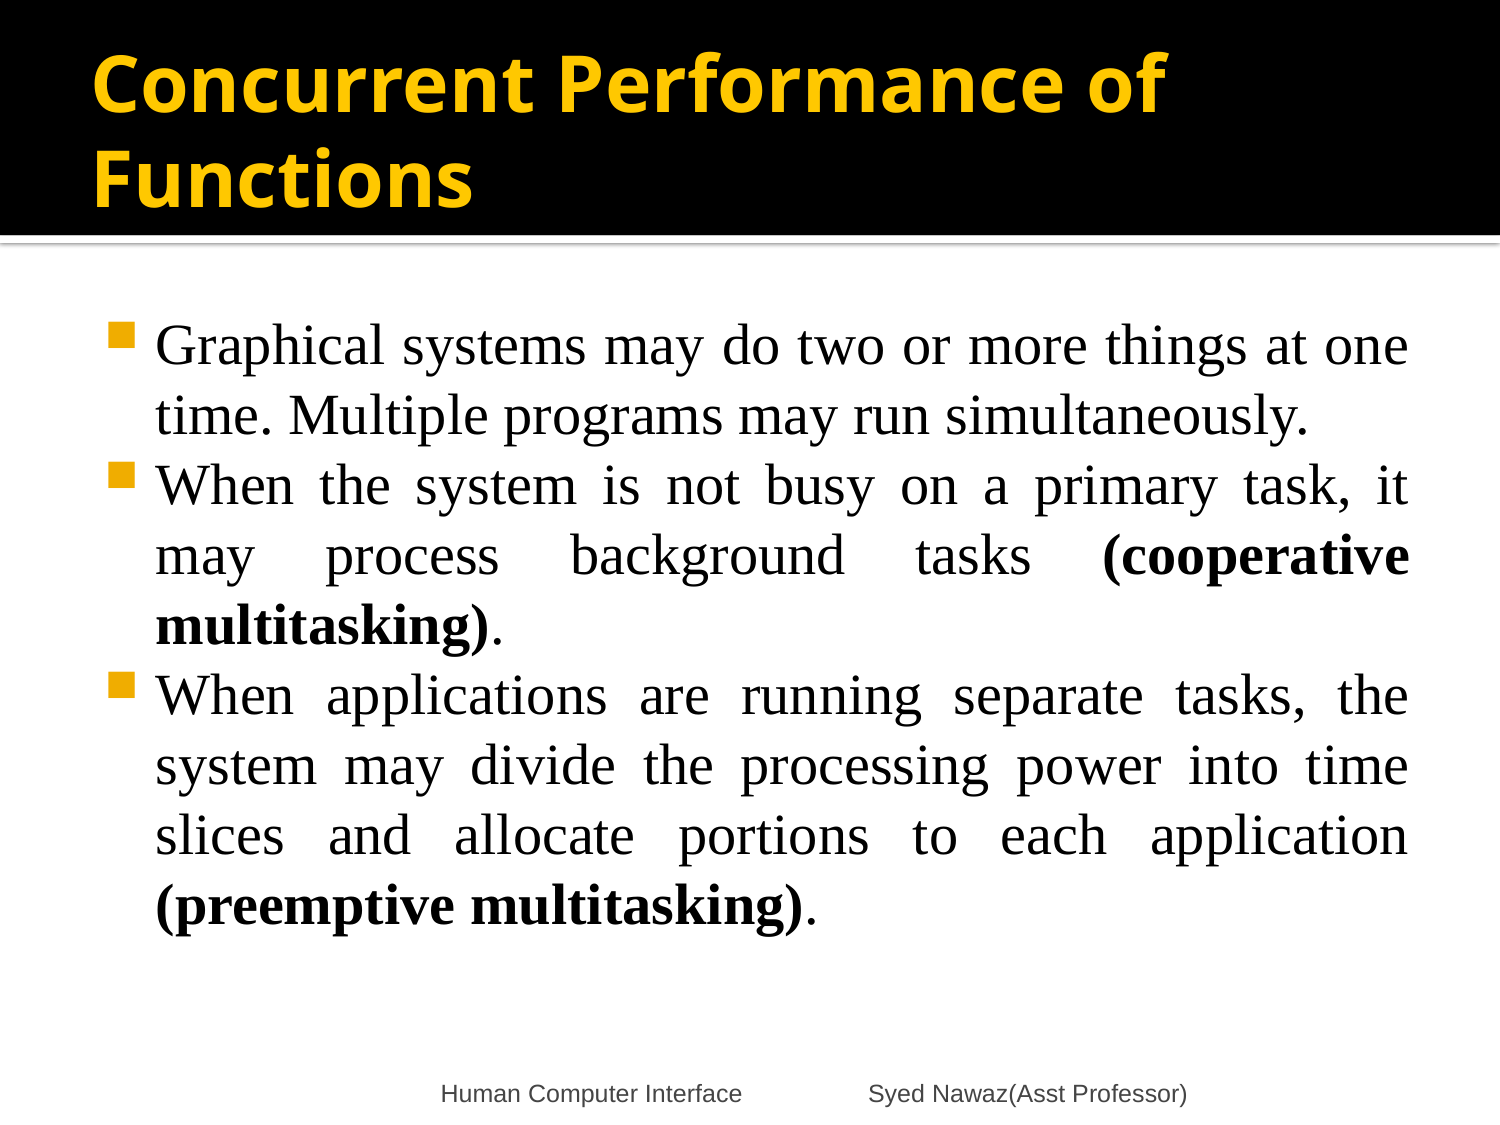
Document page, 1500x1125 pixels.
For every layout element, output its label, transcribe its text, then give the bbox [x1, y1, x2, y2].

title Concurrent Performance of Functions [75, 25, 1425, 231]
list Graphical systems may do two or more things at one time. Multiple programs may run simultaneously. When the system is not busy on a primary task, it may process background tasks (cooperative multitasking). When applications are running separate tasks, the system may divide the processing power into time slices and allocate portions to each application (preemptive multitasking). [74, 290, 1426, 1051]
footer Human Computer Interface Syed Nawaz(Asst Professor) [433, 1062, 1337, 1108]
